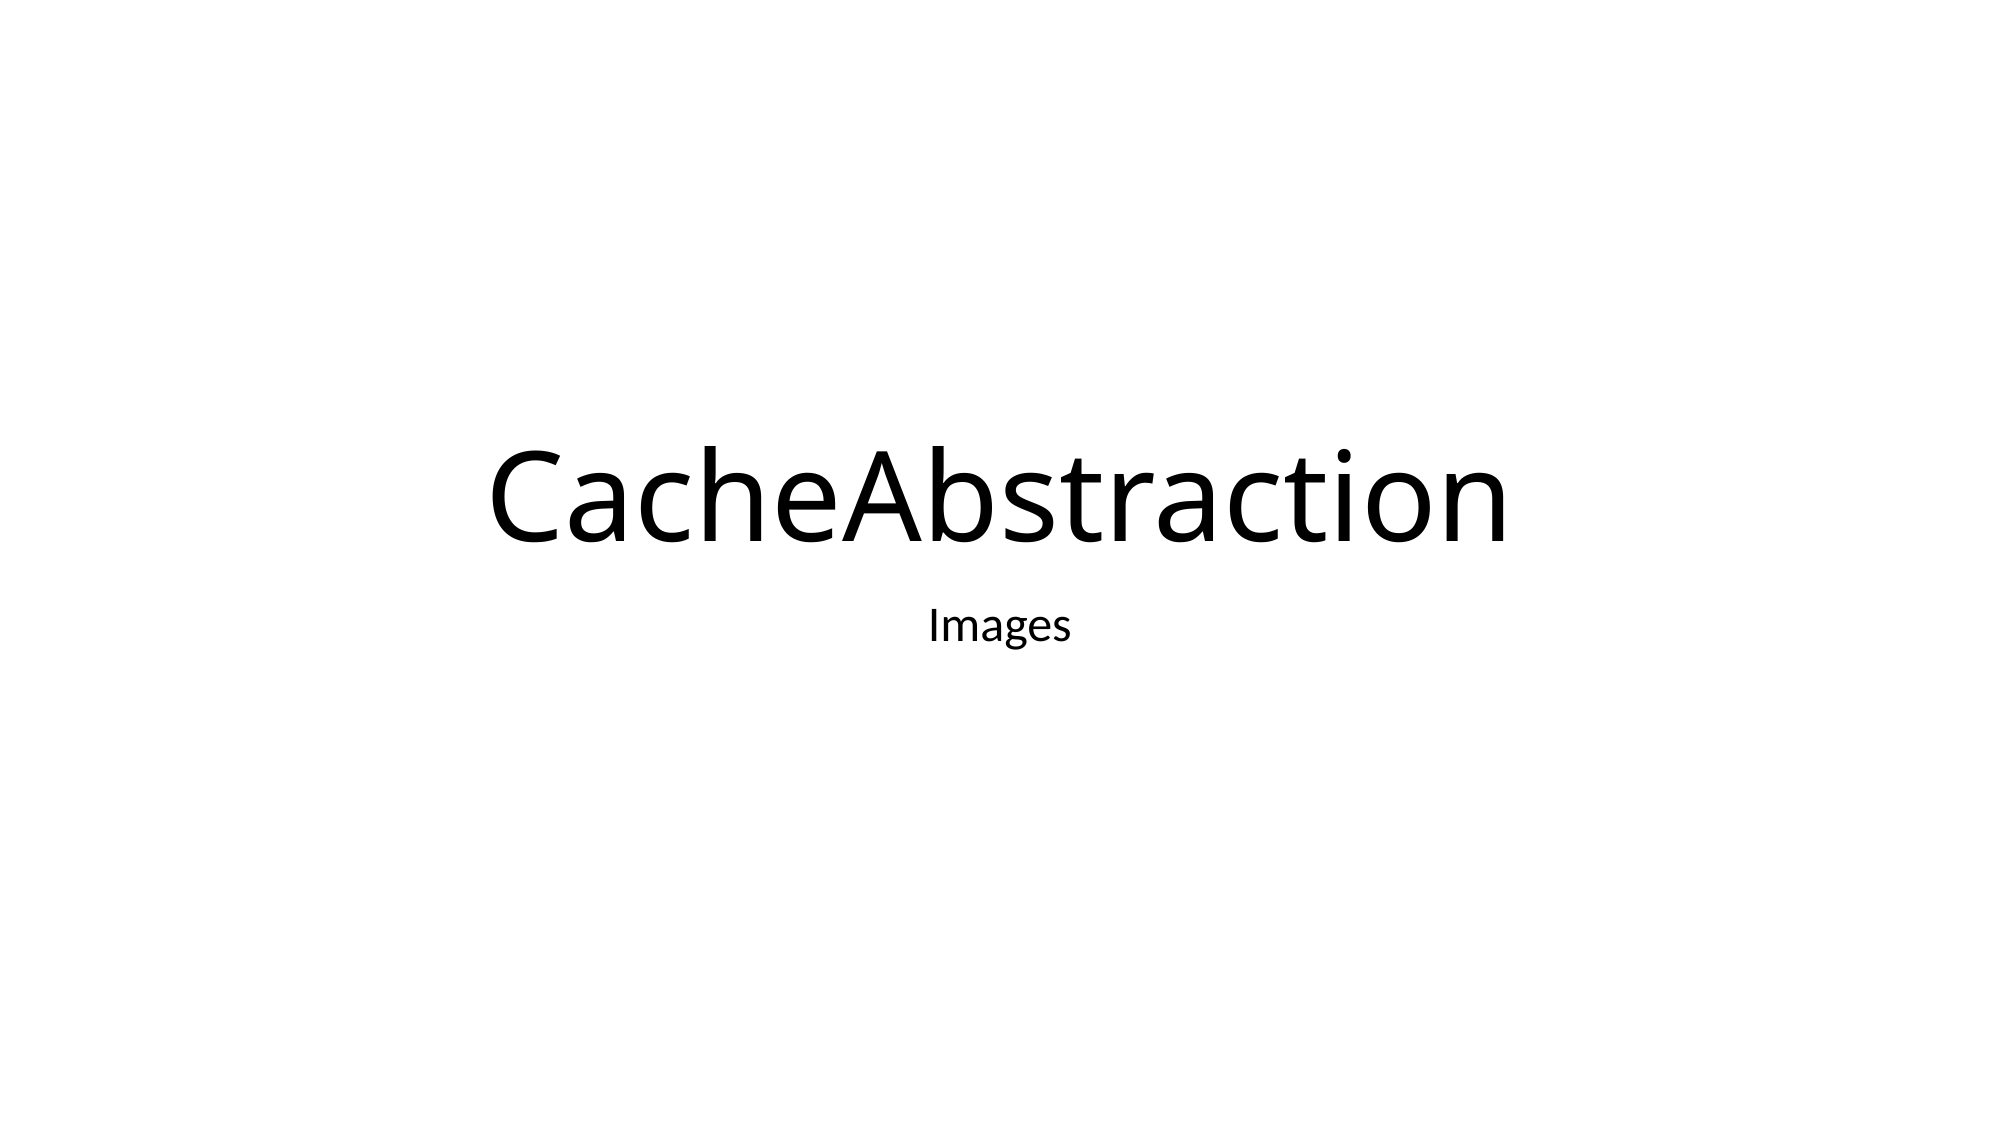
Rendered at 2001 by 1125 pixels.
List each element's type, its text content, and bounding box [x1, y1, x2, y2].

title CacheAbstraction [249, 184, 1750, 576]
subtitle Images [249, 590, 1750, 863]
